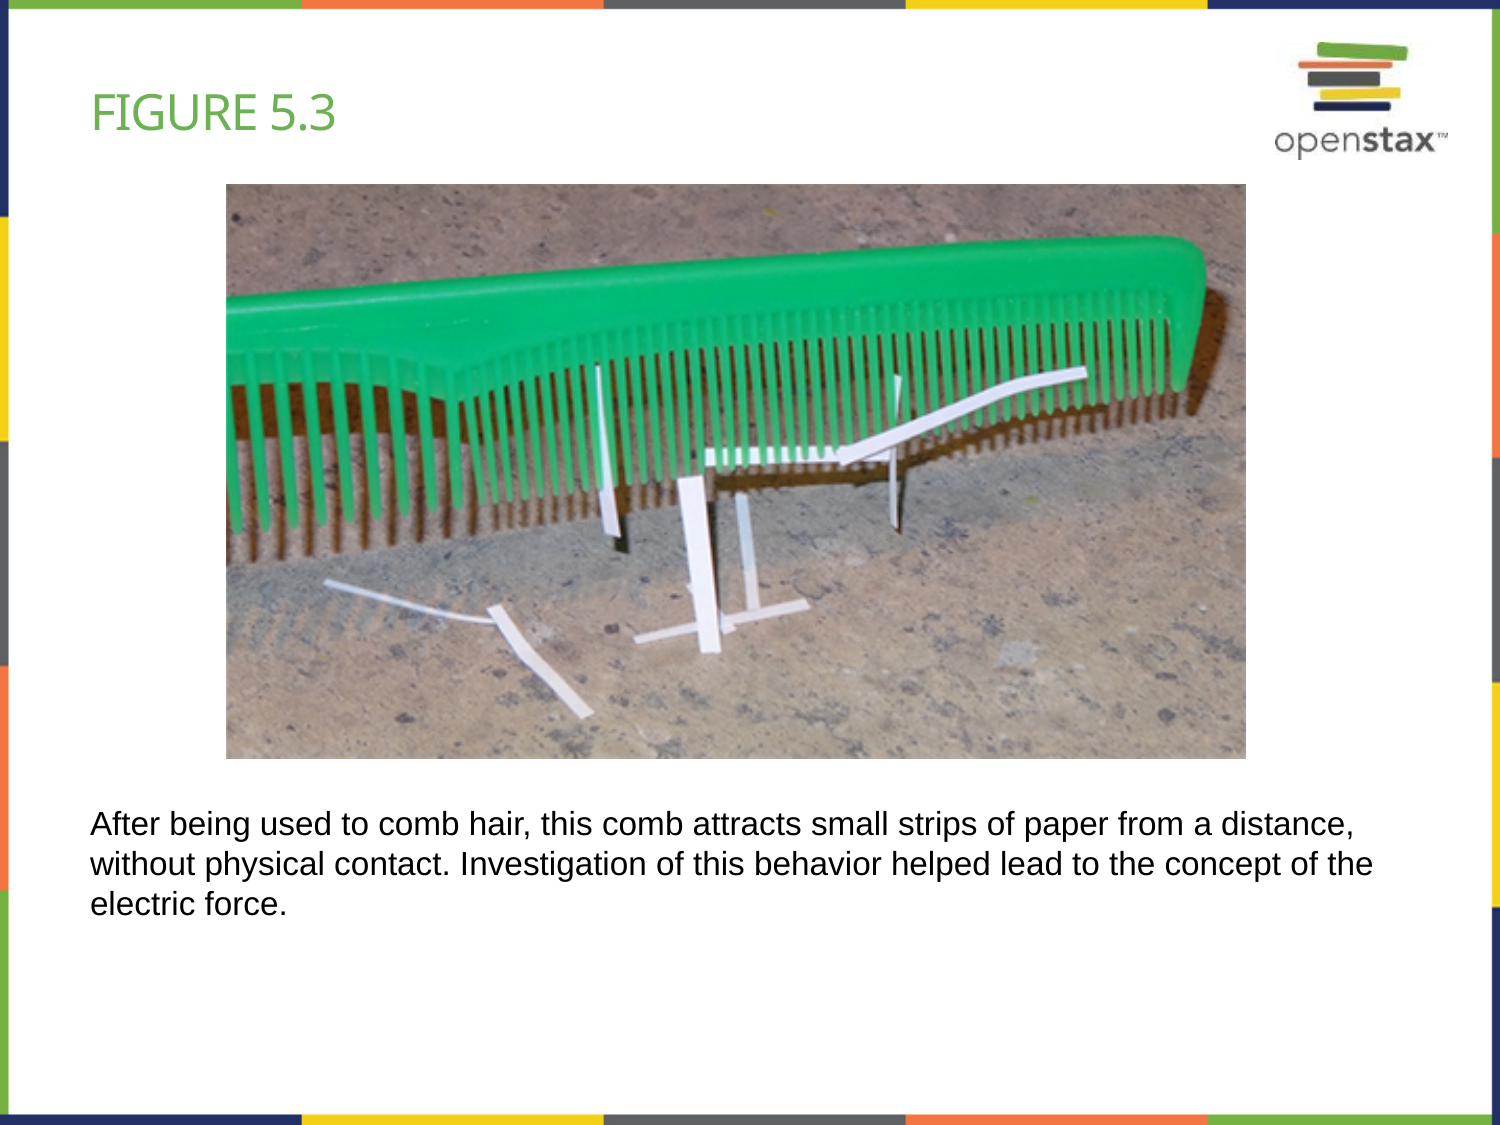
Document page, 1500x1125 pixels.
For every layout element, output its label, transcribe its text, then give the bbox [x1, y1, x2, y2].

picture [0, 0, 1500, 1125]
list After being used to comb hair, this comb attracts small strips of paper from a distance, without physical contact. Investigation of this behavior helped lead to the concept of the electric force. [75, 794, 1398, 986]
title Figure 5.3 [75, 39, 1275, 148]
